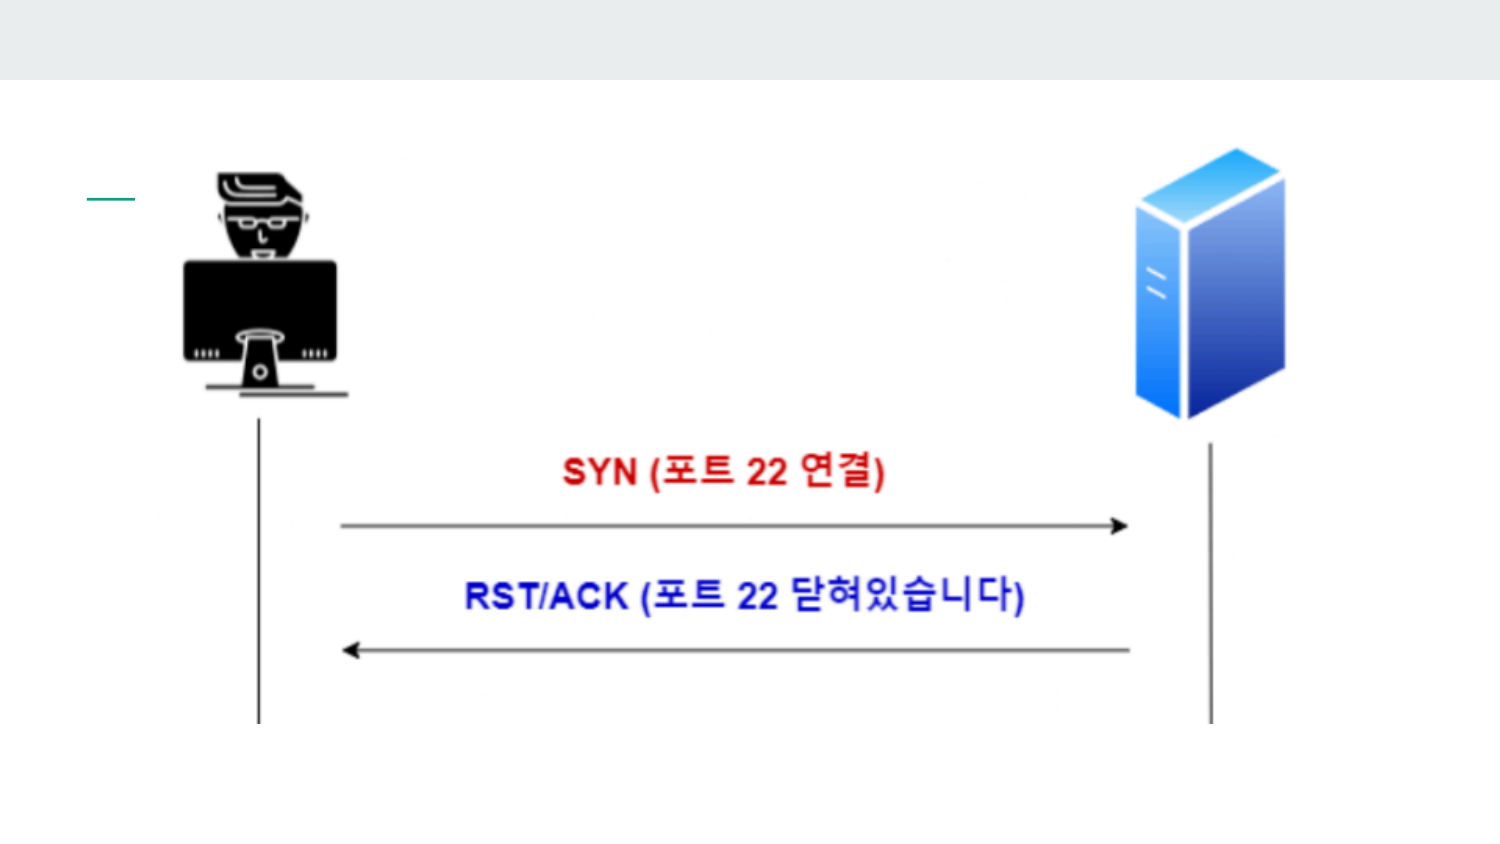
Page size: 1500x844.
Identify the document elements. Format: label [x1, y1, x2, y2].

picture [134, 138, 1302, 724]
